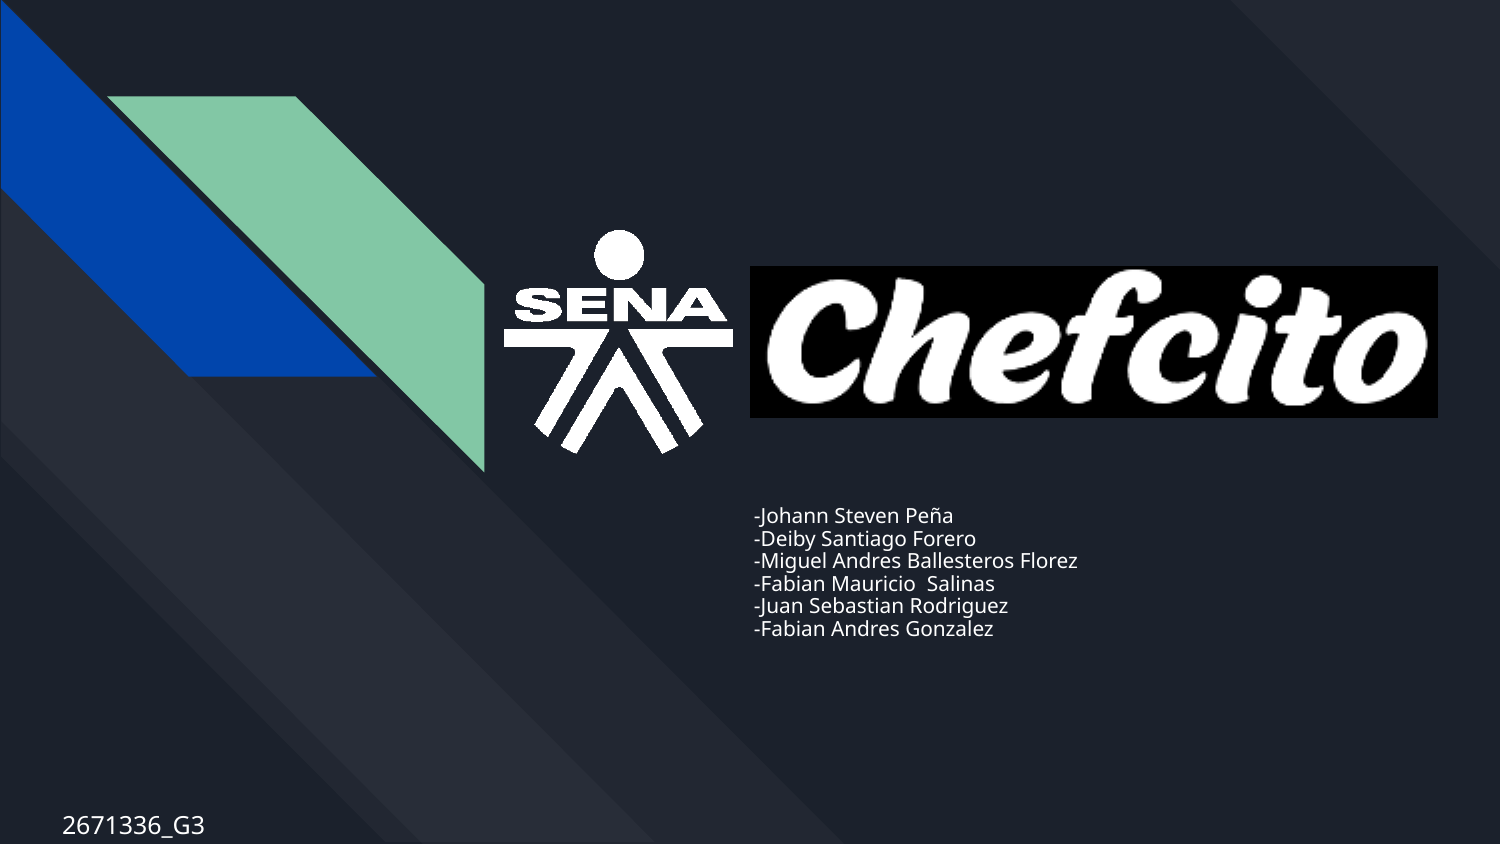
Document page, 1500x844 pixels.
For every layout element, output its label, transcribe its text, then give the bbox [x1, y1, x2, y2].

picture [749, 265, 1439, 419]
text_box 2671336_G3 [0, 794, 450, 844]
picture [477, 230, 733, 454]
subtitle -Johann Steven Peña -Deiby Santiago Forero -Miguel Andres Ballesteros Florez -Fabian Mauricio Salinas -Juan Sebastian Rodriguez -Fabian Andres Gonzalez [738, 158, 1323, 678]
